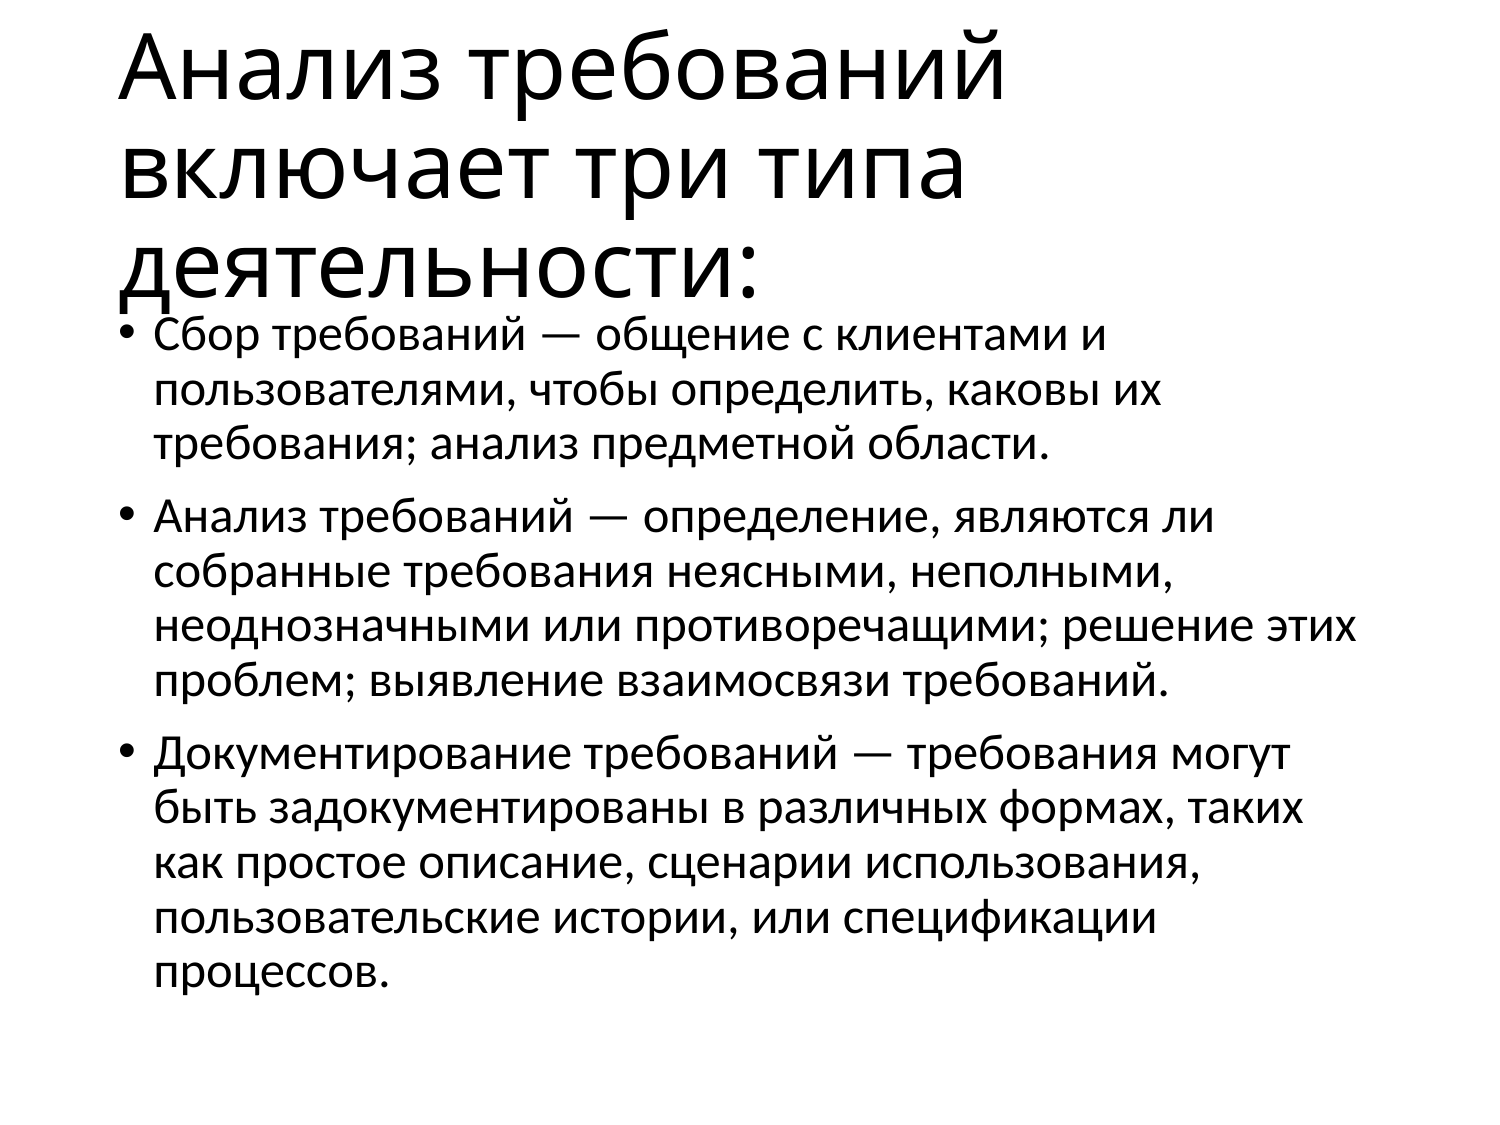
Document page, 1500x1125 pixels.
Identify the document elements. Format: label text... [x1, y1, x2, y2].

title Анализ требований включает три типа деятельности: [103, 59, 1397, 278]
list Сбор требований — общение с клиентами и пользователями, чтобы определить, каковы их требования; анализ предметной области. Анализ требований — определение, являются ли собранные требования неясными, неполными, неоднозначными или противоречащими; решение этих проблем; выявление взаимосвязи требований. Документирование требований — требования могут быть задокументированы в различных формах, таких как простое описание, сценарии использования, пользовательские истории, или спецификации процессов. [103, 299, 1397, 1014]
